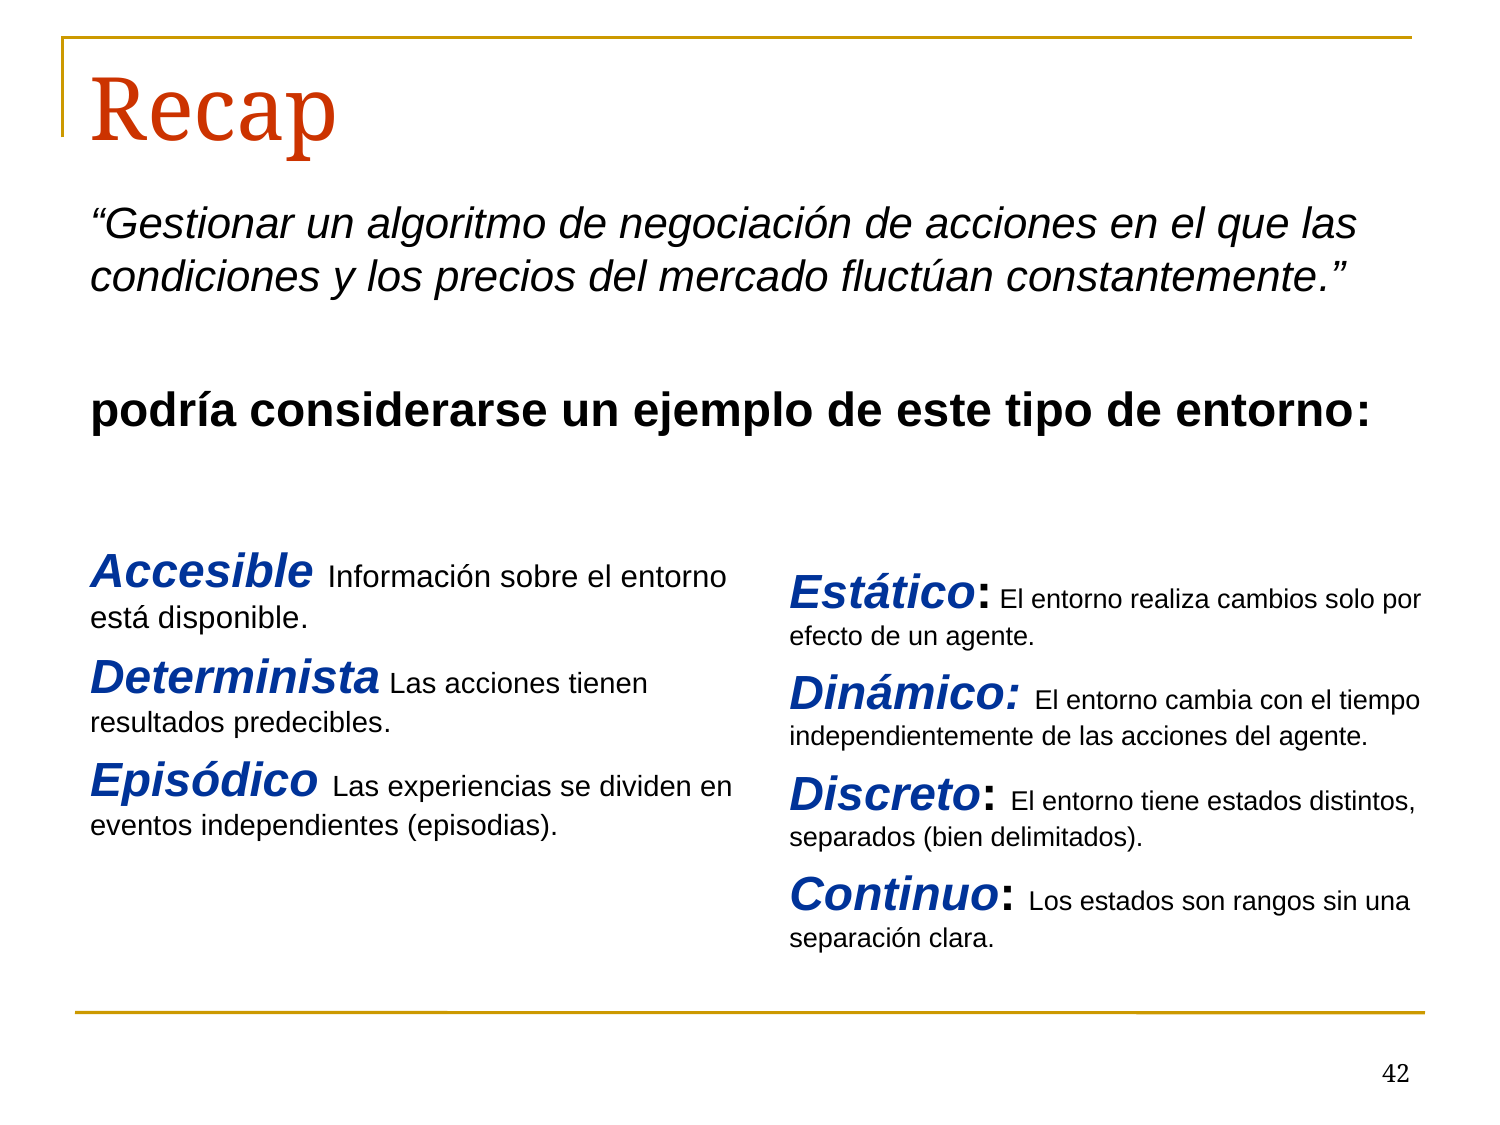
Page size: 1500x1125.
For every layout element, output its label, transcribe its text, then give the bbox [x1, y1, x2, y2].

list “Gestionar un algoritmo de negociación de acciones en el que las condiciones y los precios del mercado fluctúan constantemente.” podría considerarse un ejemplo de este tipo de entorno: [75, 187, 1425, 450]
text_box Estático: El entorno realiza cambios solo por efecto de un agente. Dinámico: El entorno cambia con el tiempo independientemente de las acciones del agente. Discreto: El entorno tiene estados distintos, separados (bien delimitados). Continuo: Los estados son rangos sin una separación clara. [774, 545, 1461, 968]
slide_number 42 [1074, 1024, 1425, 1099]
title Recap [75, 45, 1425, 163]
text_box Accesible Información sobre el entorno está disponible. Determinista Las acciones tienen resultados predecibles. Episódico Las experiencias se dividen en eventos independientes (episodias). [75, 525, 775, 857]
